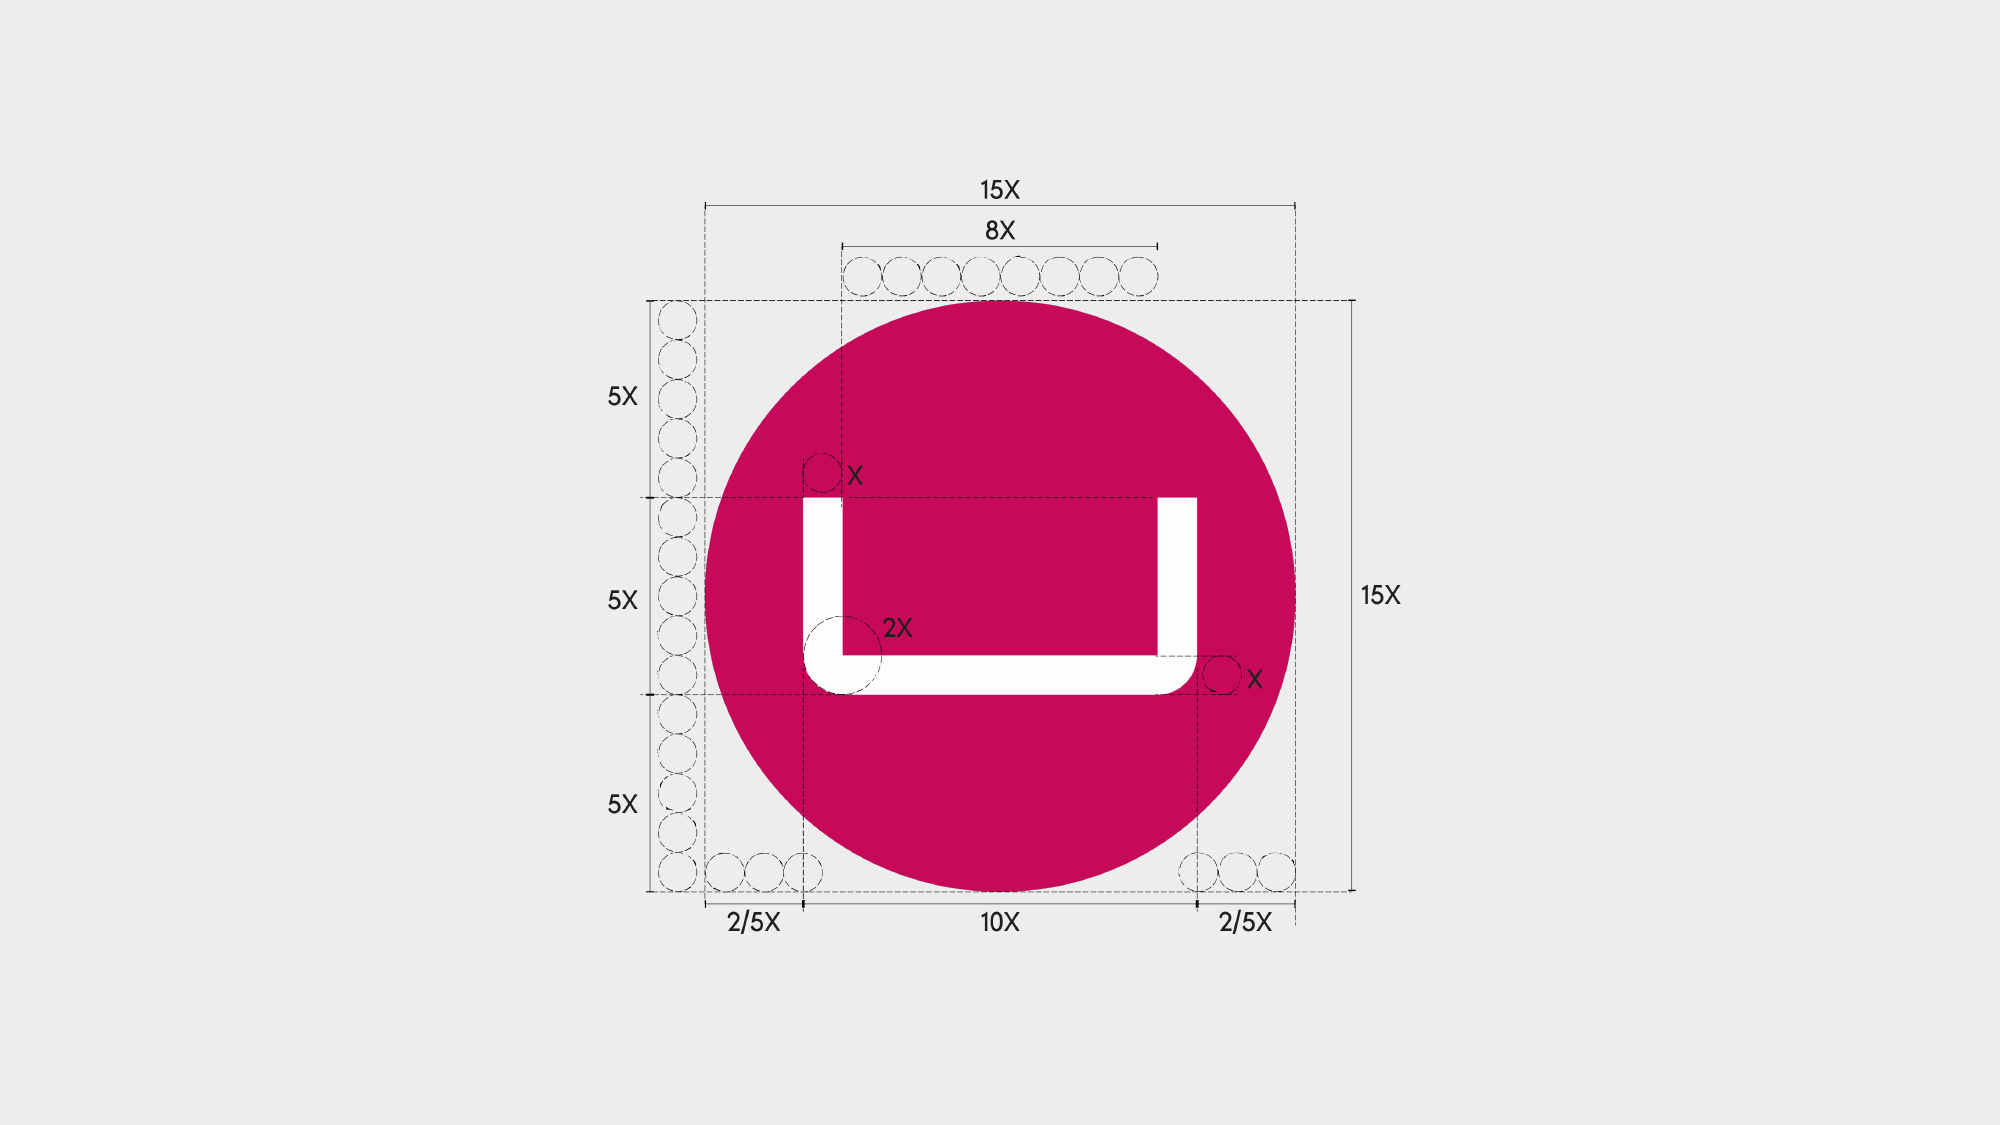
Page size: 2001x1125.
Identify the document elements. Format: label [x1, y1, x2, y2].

picture [557, 119, 1443, 1006]
